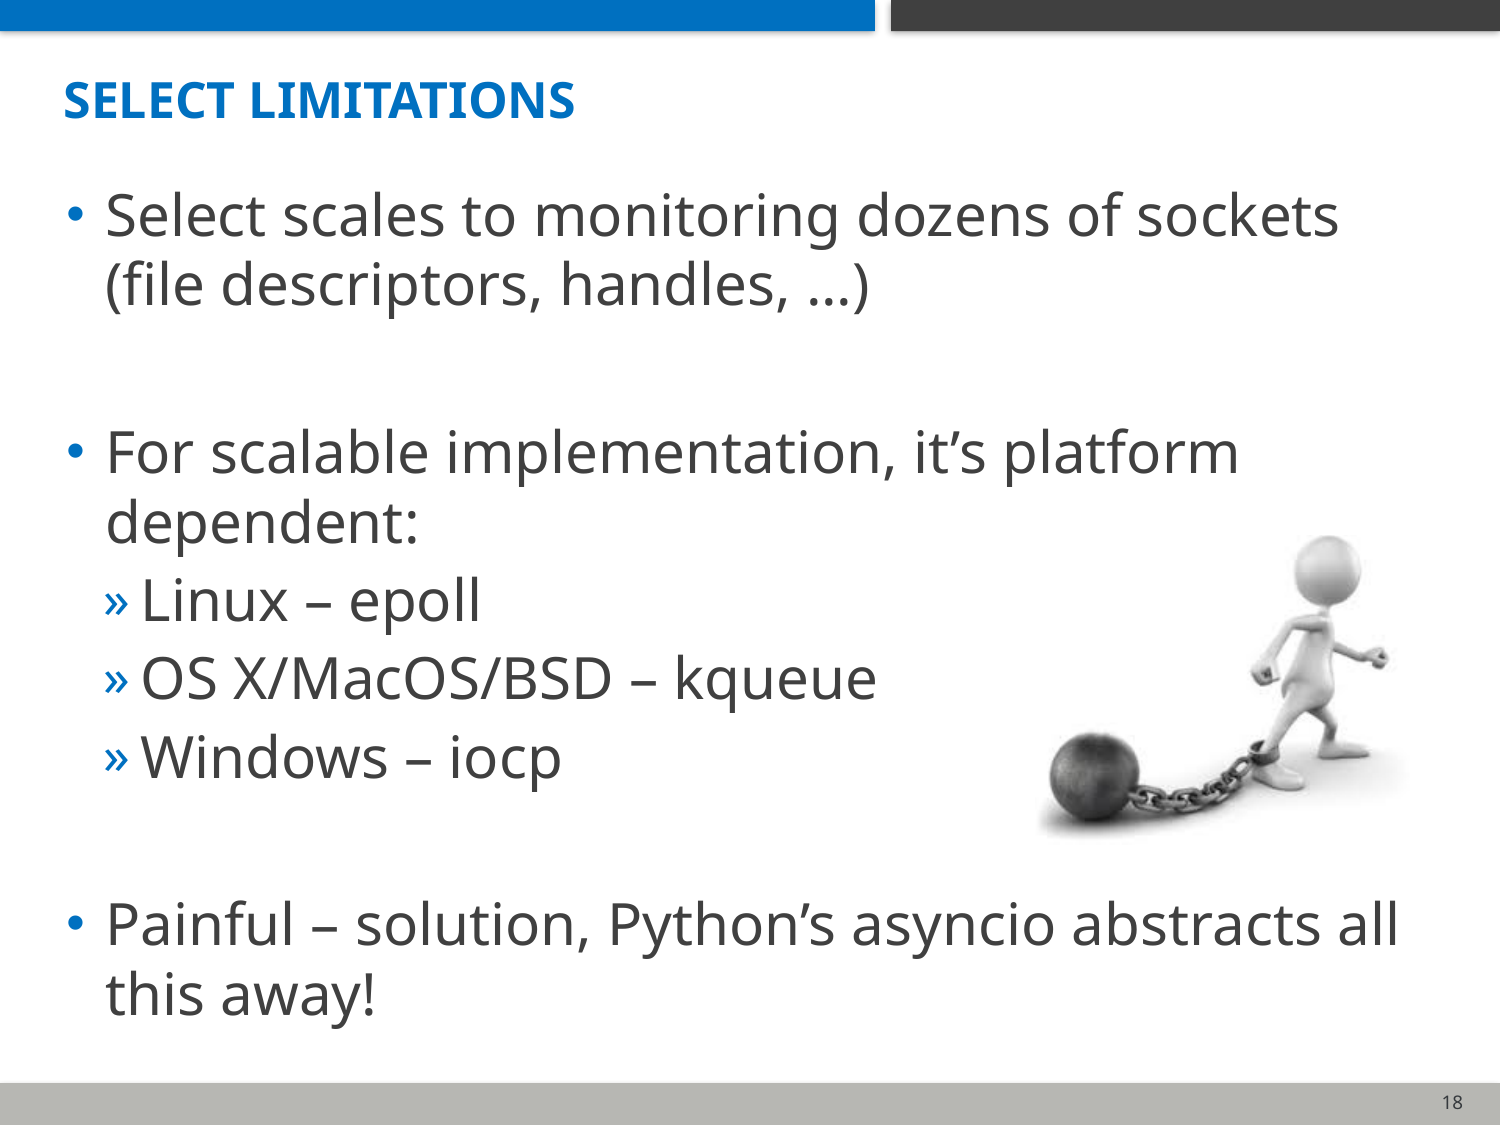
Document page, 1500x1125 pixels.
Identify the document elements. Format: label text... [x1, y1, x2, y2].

list Select scales to monitoring dozens of sockets (file descriptors, handles, ...) For scalable implementation, it’s platform dependent: Linux – epoll OS X/MacOS/BSD – kqueue Windows – iocp Painful – solution, Python’s asyncio abstracts all this away! [51, 170, 1425, 1052]
title select limitations [48, 54, 1424, 142]
picture [1034, 535, 1411, 845]
